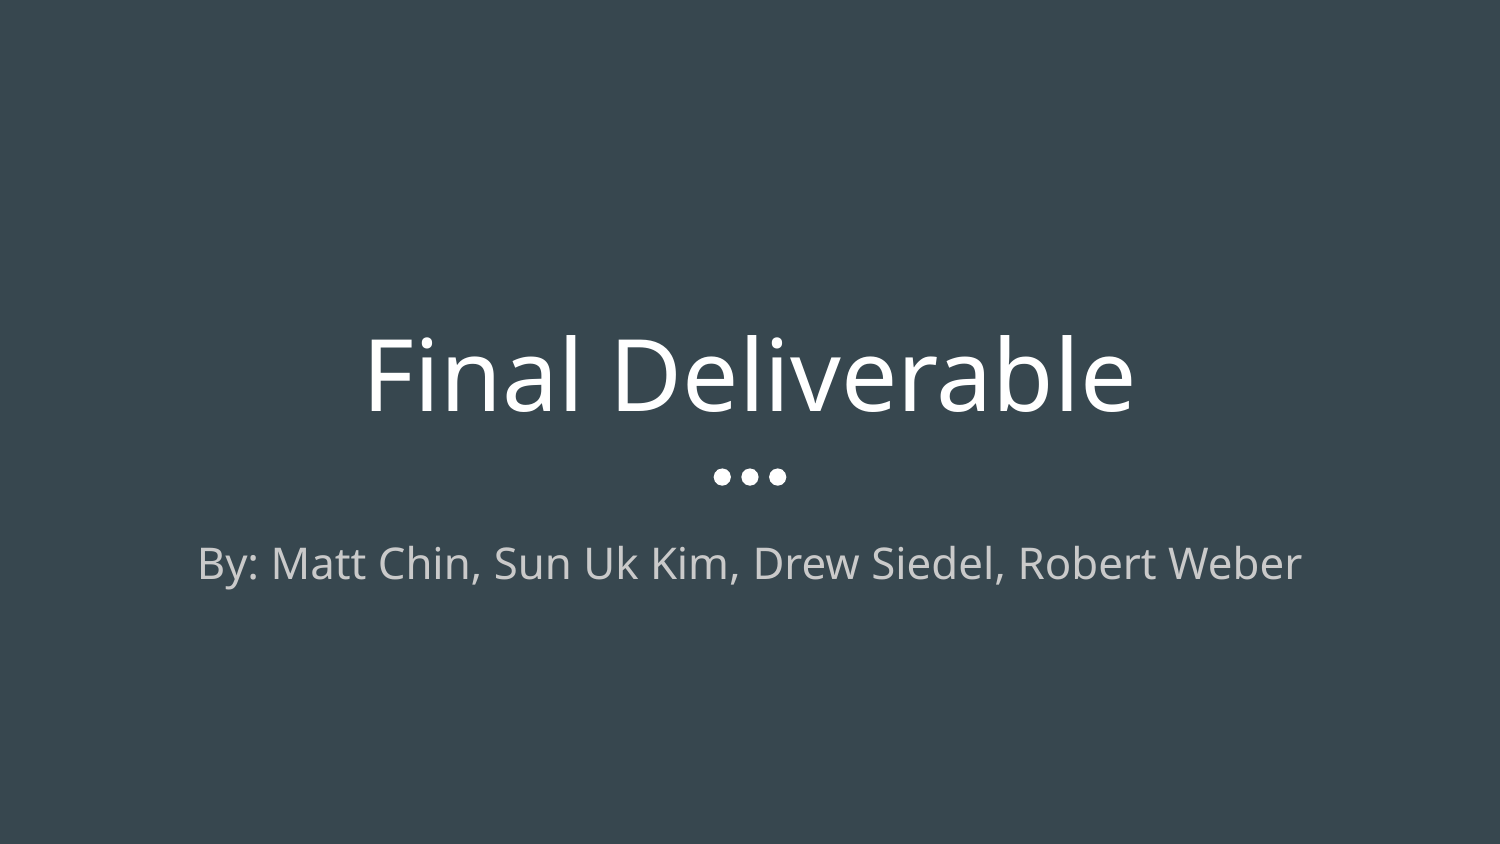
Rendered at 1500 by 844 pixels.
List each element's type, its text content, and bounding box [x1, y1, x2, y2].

subtitle By: Matt Chin, Sun Uk Kim, Drew Siedel, Robert Weber [110, 520, 1390, 651]
title Final Deliverable [110, 162, 1390, 447]
